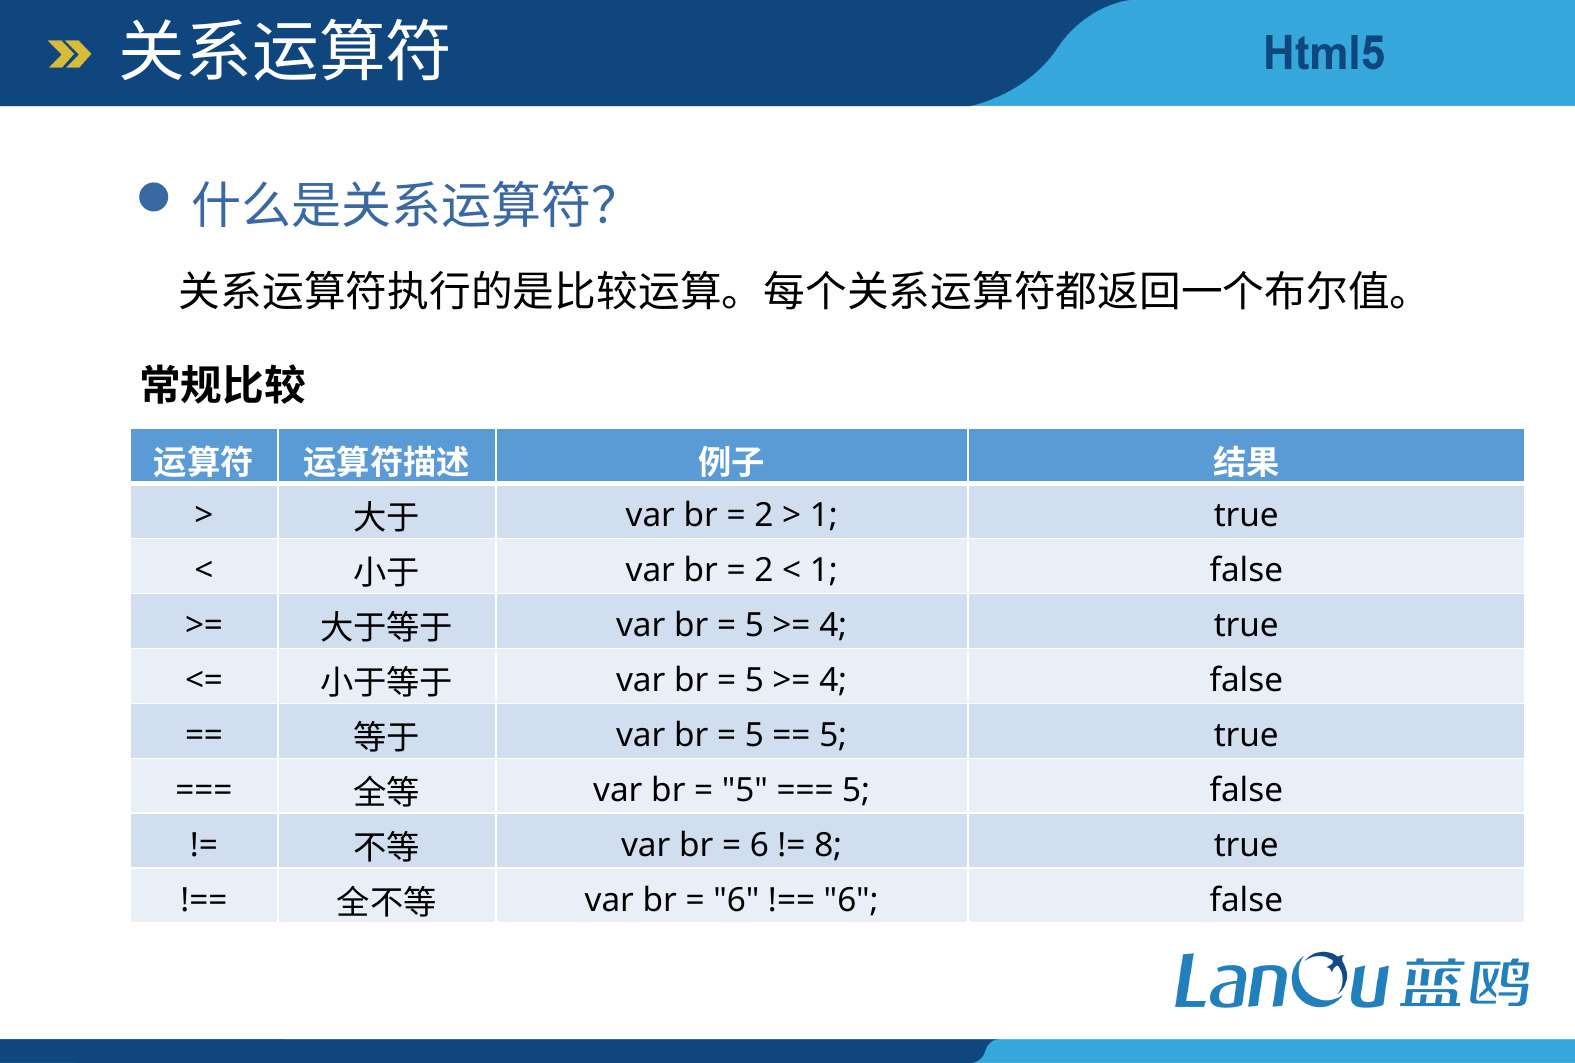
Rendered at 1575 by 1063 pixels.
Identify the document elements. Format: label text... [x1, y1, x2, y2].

table_cell != [131, 814, 277, 867]
table_cell 全不等 [279, 869, 495, 922]
table_cell 全等 [279, 759, 495, 812]
table_cell var br = "5" === 5; [497, 759, 967, 812]
table_cell var br = 2 > 1; [497, 486, 967, 538]
table_cell > [131, 486, 277, 538]
table_cell var br = 2 < 1; [497, 539, 967, 593]
table_cell === [131, 759, 277, 812]
table_cell 不等 [279, 814, 495, 867]
table_cell var br = 5 >= 4; [497, 594, 967, 648]
table_cell 大于 [279, 486, 495, 538]
table_header 结果 [969, 429, 1524, 481]
text_box 常规比较 [131, 351, 314, 417]
table_cell true [969, 704, 1524, 758]
table_cell == [131, 704, 277, 758]
table_cell 小于等于 [279, 649, 495, 703]
table_cell false [969, 649, 1524, 703]
text_box 关系运算符 [111, 1, 461, 97]
table_cell false [969, 759, 1524, 812]
table_cell 等于 [279, 704, 495, 758]
table_cell !== [131, 869, 277, 922]
picture [0, 0, 1575, 1063]
table_cell var br = 5 >= 4; [497, 649, 967, 703]
table_cell 大于等于 [279, 594, 495, 648]
text_box 什么是关系运算符？ [127, 166, 649, 242]
table_cell <= [131, 649, 277, 703]
table_cell var br = "6" !== "6"; [497, 869, 967, 922]
table_cell false [969, 539, 1524, 593]
table_header 例子 [497, 429, 967, 481]
table_cell < [131, 539, 277, 593]
table_cell >= [131, 594, 277, 648]
table_cell true [969, 594, 1524, 648]
text_box 关系运算符执行的是比较运算。每个关系运算符都返回一个布尔值。 [164, 256, 1491, 322]
table_cell false [969, 869, 1524, 922]
table_cell true [969, 814, 1524, 867]
table_cell var br = 5 == 5; [497, 704, 967, 758]
table_header 运算符描述 [279, 429, 495, 481]
table_cell var br = 6 != 8; [497, 814, 967, 867]
table_header 运算符 [131, 429, 277, 481]
table_cell 小于 [279, 539, 495, 593]
table_cell true [969, 486, 1524, 538]
